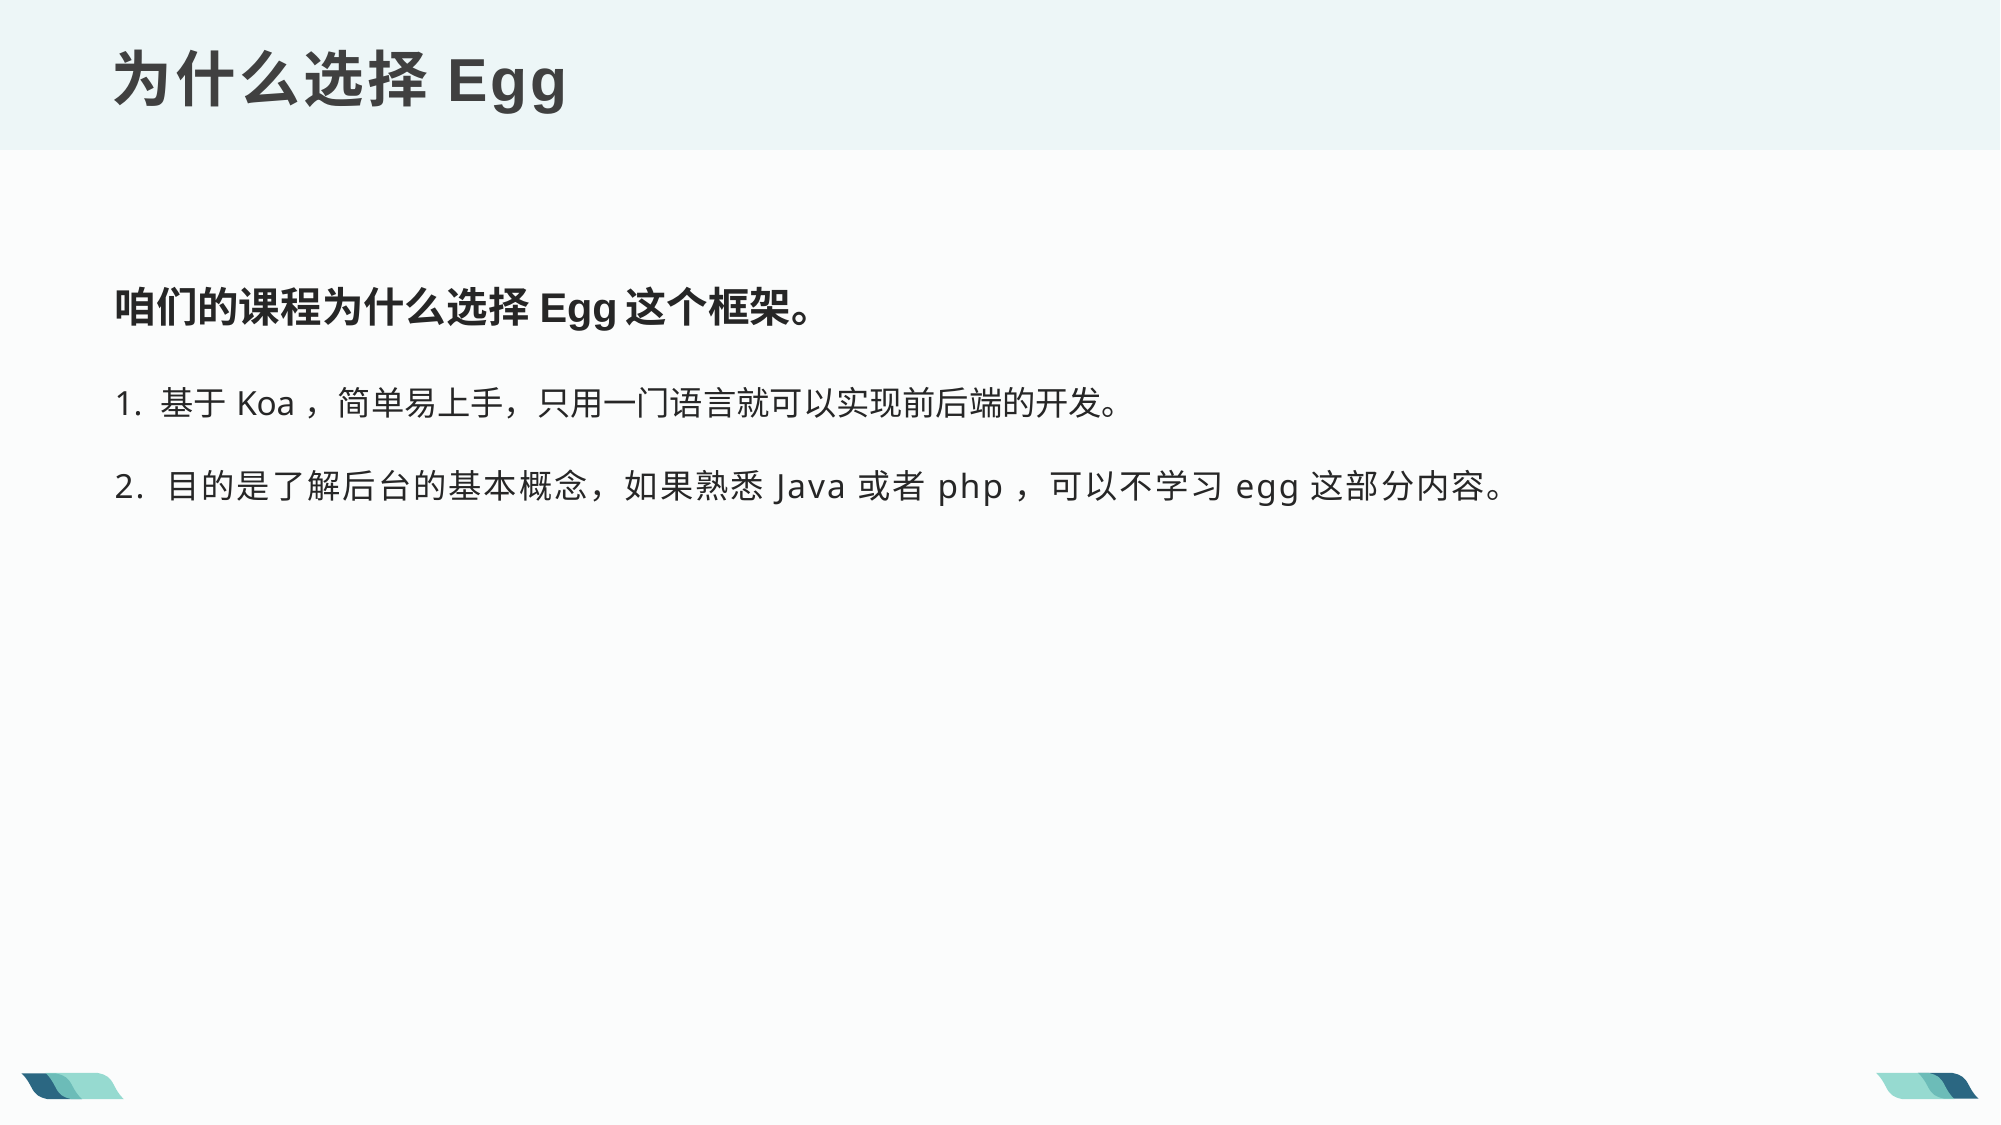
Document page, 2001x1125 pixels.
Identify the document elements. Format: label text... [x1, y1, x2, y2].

text_box [0, 0, 2000, 151]
text_box 为什么选择Egg [99, 25, 1901, 125]
text_box 咱们的课程为什么选择Egg这个框架。 [99, 267, 908, 343]
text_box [21, 1072, 1979, 1100]
text_box 1. 基于Koa，简单易上手，只用一门语言就可以实现前后端的开发。 2. 目的是了解后台的基本概念，如果熟悉Java或者php，可以不学习egg这部分内容。 [99, 354, 1935, 1011]
